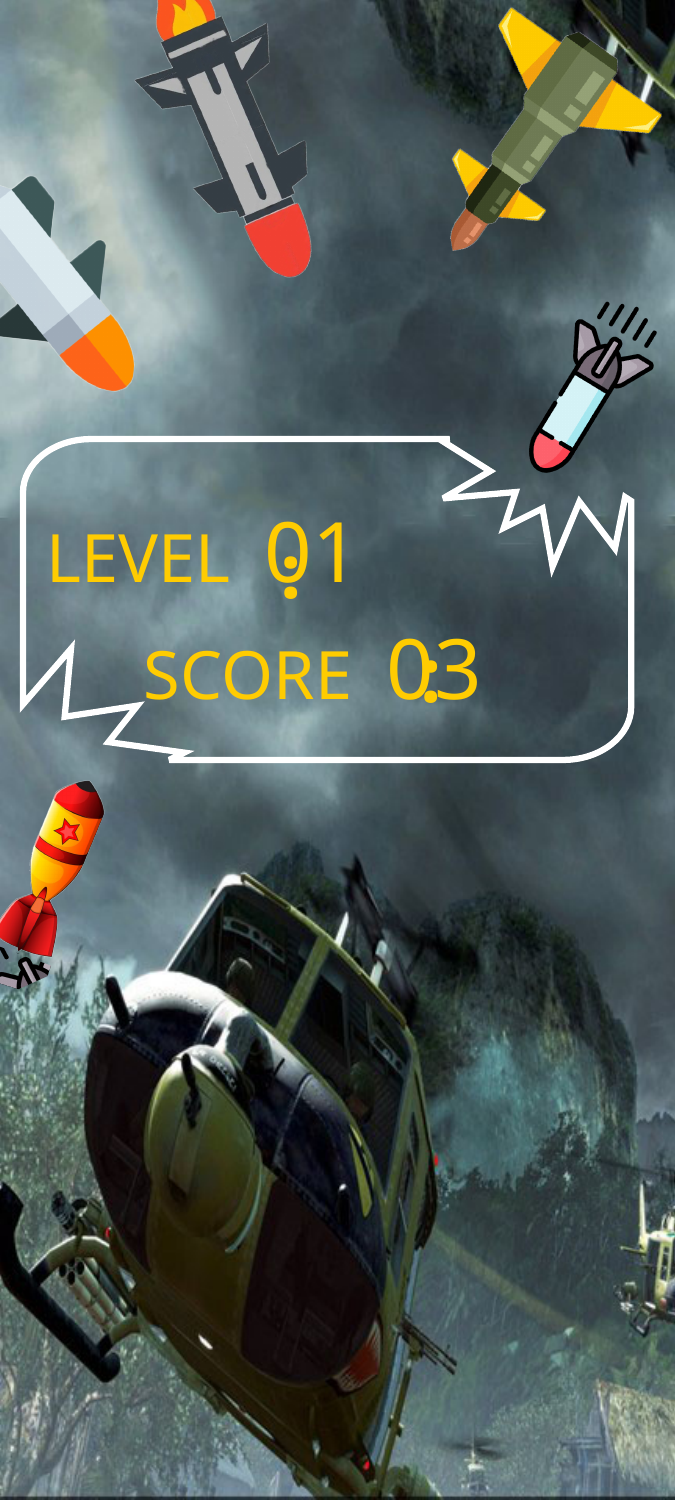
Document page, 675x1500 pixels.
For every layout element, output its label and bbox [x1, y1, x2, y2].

text_box [0, 763, 151, 980]
picture [0, 0, 675, 1500]
